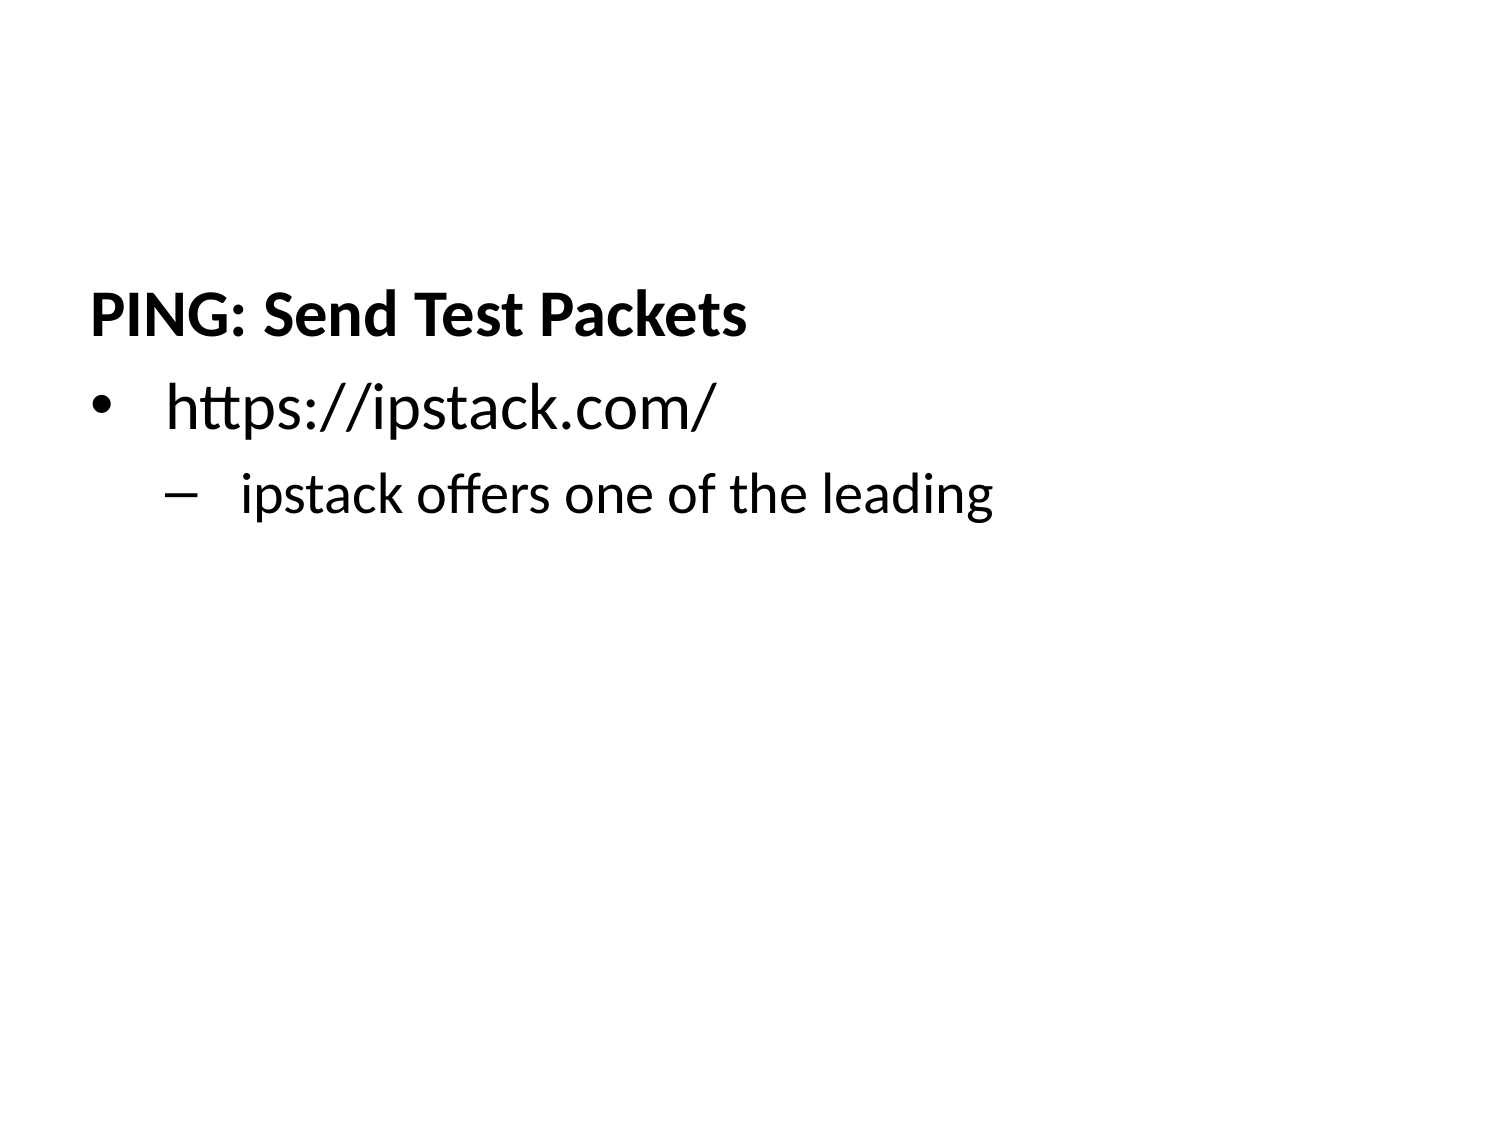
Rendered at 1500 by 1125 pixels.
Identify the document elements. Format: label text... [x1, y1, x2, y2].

list PING: Send Test Packets https://ipstack.com/ ipstack offers one of the leading [75, 262, 1425, 1005]
